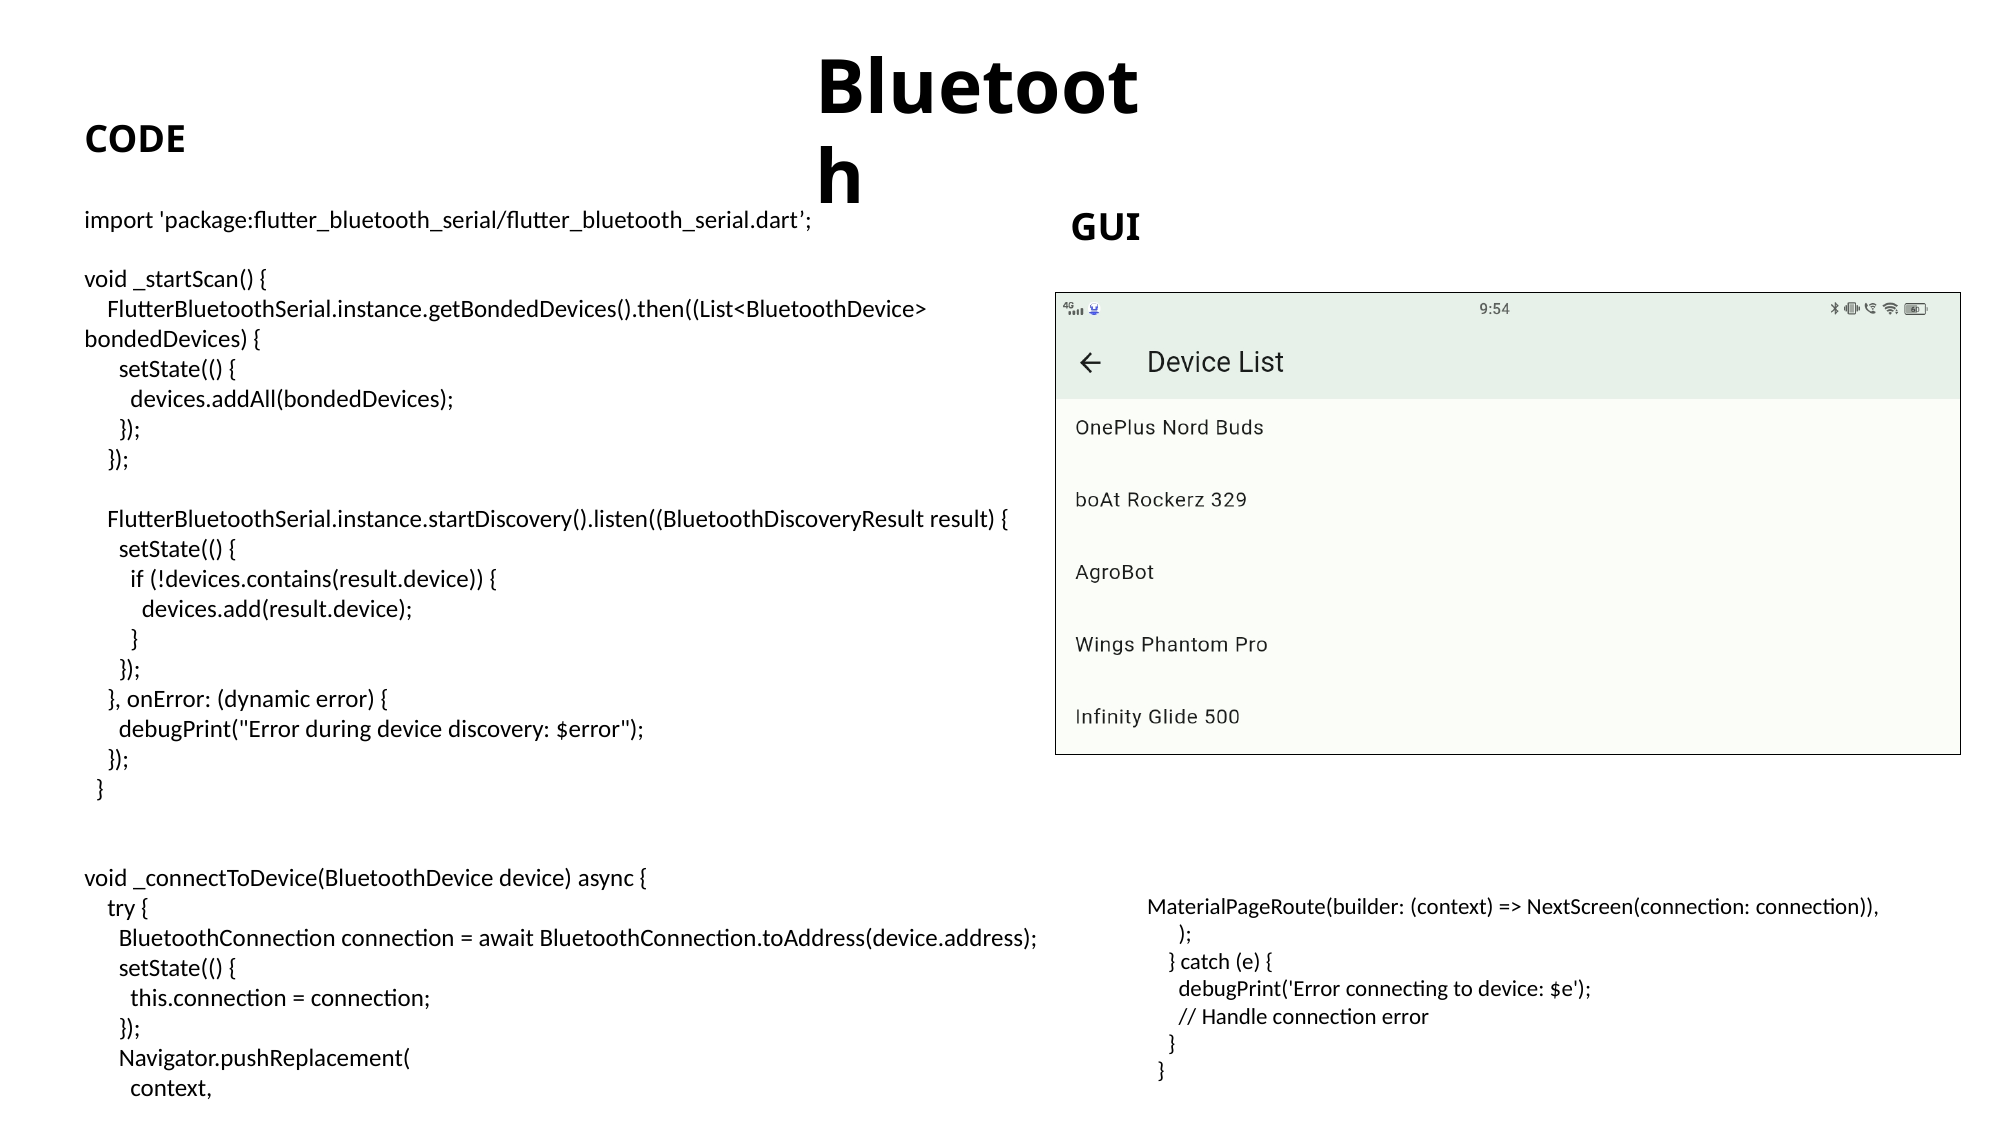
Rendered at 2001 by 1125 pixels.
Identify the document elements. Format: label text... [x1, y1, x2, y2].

picture [1055, 292, 1961, 755]
text_box Bluetooth [800, 31, 1200, 227]
text_box CODE [69, 107, 564, 167]
text_box GUI [1055, 195, 1550, 256]
text_box MaterialPageRoute(builder: (context) => NextScreen(connection: connection)), ); } catch (e) { debugPrint('Error connecting to device: $e'); // Handle connection error } } [1132, 883, 2000, 1091]
text_box import 'package:flutter_bluetooth_serial/flutter_bluetooth_serial.dart’; void _startScan() { FlutterBluetoothSerial.instance.getBondedDevices().then((List<BluetoothDevice> bondedDevices) { setState(() { devices.addAll(bondedDevices); }); }); FlutterBluetoothSerial.instance.startDiscovery().listen((BluetoothDiscoveryResult result) { setState(() { if (!devices.contains(result.device)) { devices.add(result.device); } }); }, onError: (dynamic error) { debugPrint("Error during device discovery: $error"); }); } void _connectToDevice(BluetoothDevice device) async { try { BluetoothConnection connection = await BluetoothConnection.toAddress(device.address); setState(() { this.connection = connection; }); Navigator.pushReplacement( context, [69, 195, 1070, 1125]
